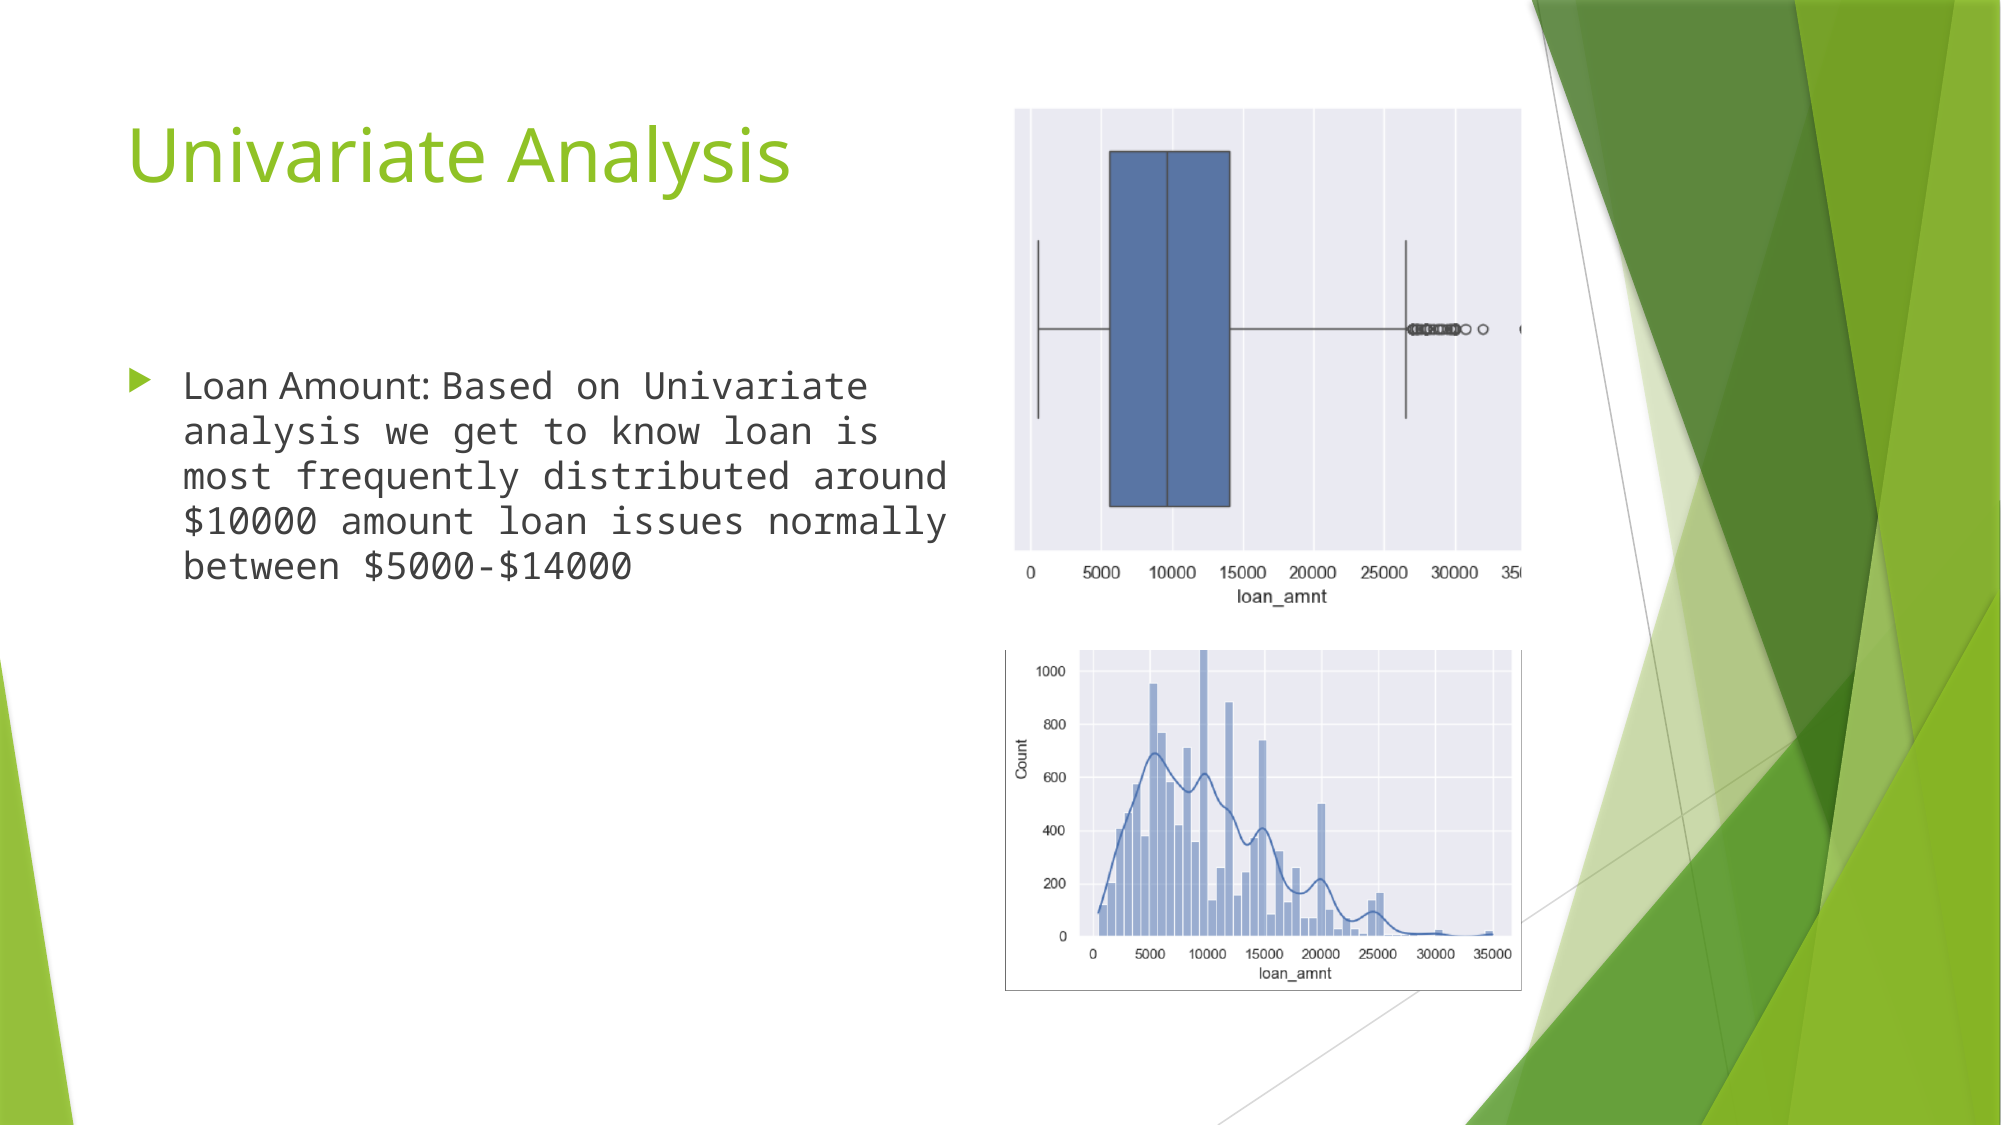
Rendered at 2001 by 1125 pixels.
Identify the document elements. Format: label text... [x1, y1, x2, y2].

title Univariate Analysis [111, 99, 968, 317]
picture [1004, 649, 1522, 992]
picture [1004, 99, 1522, 614]
list Loan Amount: Based on Univariate analysis we get to know loan is most frequently distributed around $10000 amount loan issues normally between $5000-$14000 [111, 354, 967, 992]
